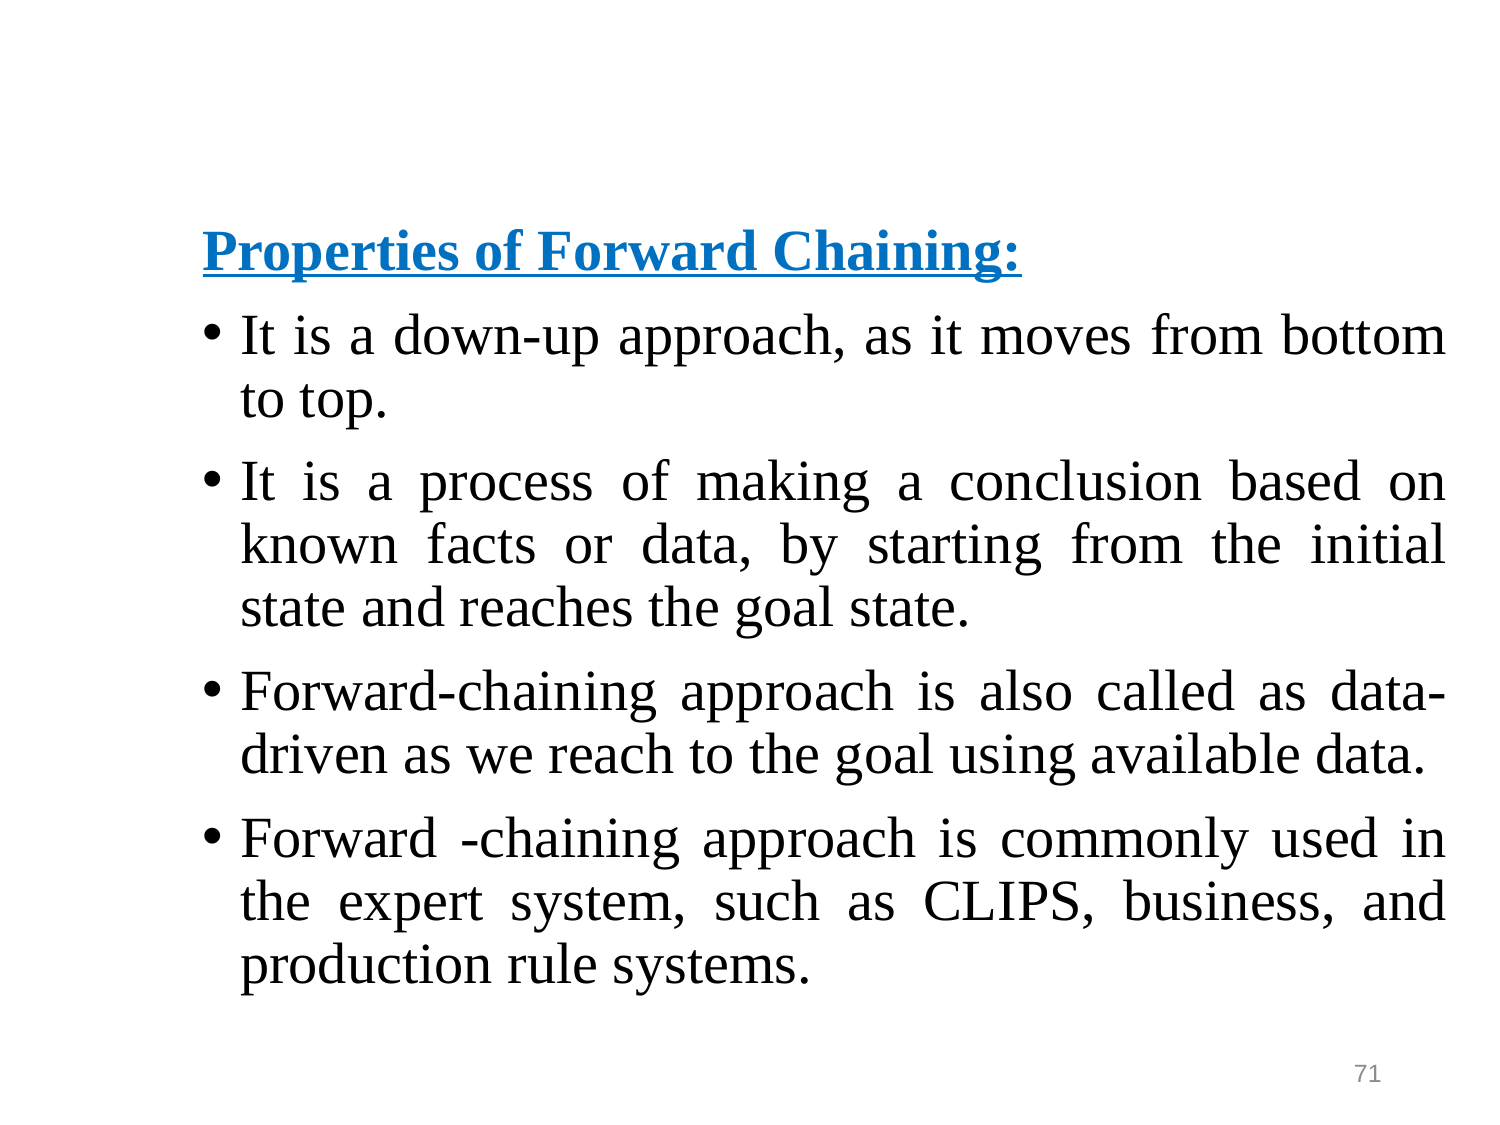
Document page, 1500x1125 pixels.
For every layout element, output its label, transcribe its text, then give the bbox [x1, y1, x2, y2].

slide_number 71 [1059, 1042, 1397, 1103]
list Properties of Forward Chaining: It is a down-up approach, as it moves from bottom to top. It is a process of making a conclusion based on known facts or data, by starting from the initial state and reaches the goal state. Forward-chaining approach is also called as data-driven as we reach to the goal using available data. Forward -chaining approach is commonly used in the expert system, such as CLIPS, business, and production rule systems. [187, 212, 1463, 1019]
